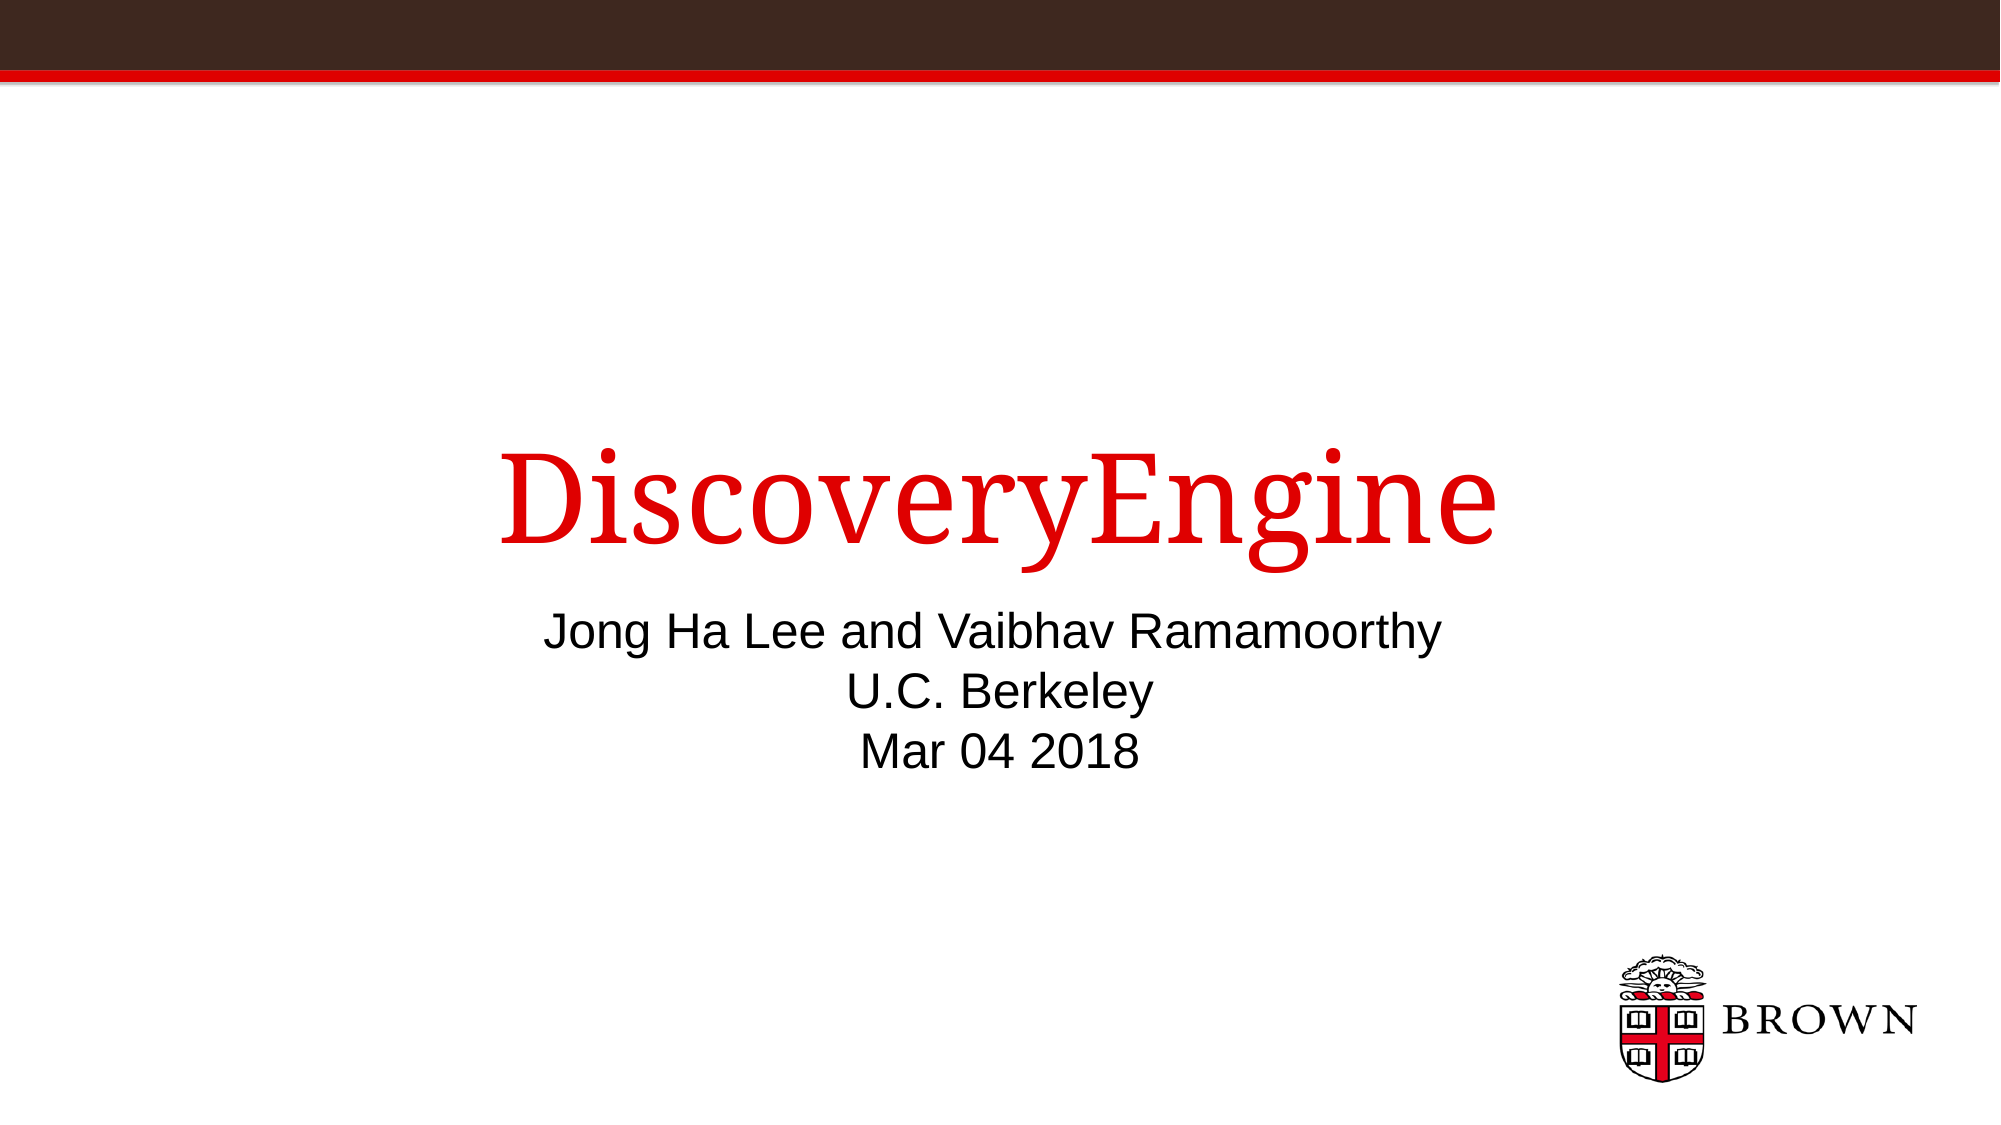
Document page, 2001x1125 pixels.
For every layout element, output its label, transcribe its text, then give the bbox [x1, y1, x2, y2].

subtitle Jong Ha Lee and Vaibhav Ramamoorthy U.C. Berkeley Mar 04 2018 [249, 590, 1750, 863]
title DiscoveryEngine [249, 184, 1750, 576]
picture [1619, 954, 1917, 1083]
